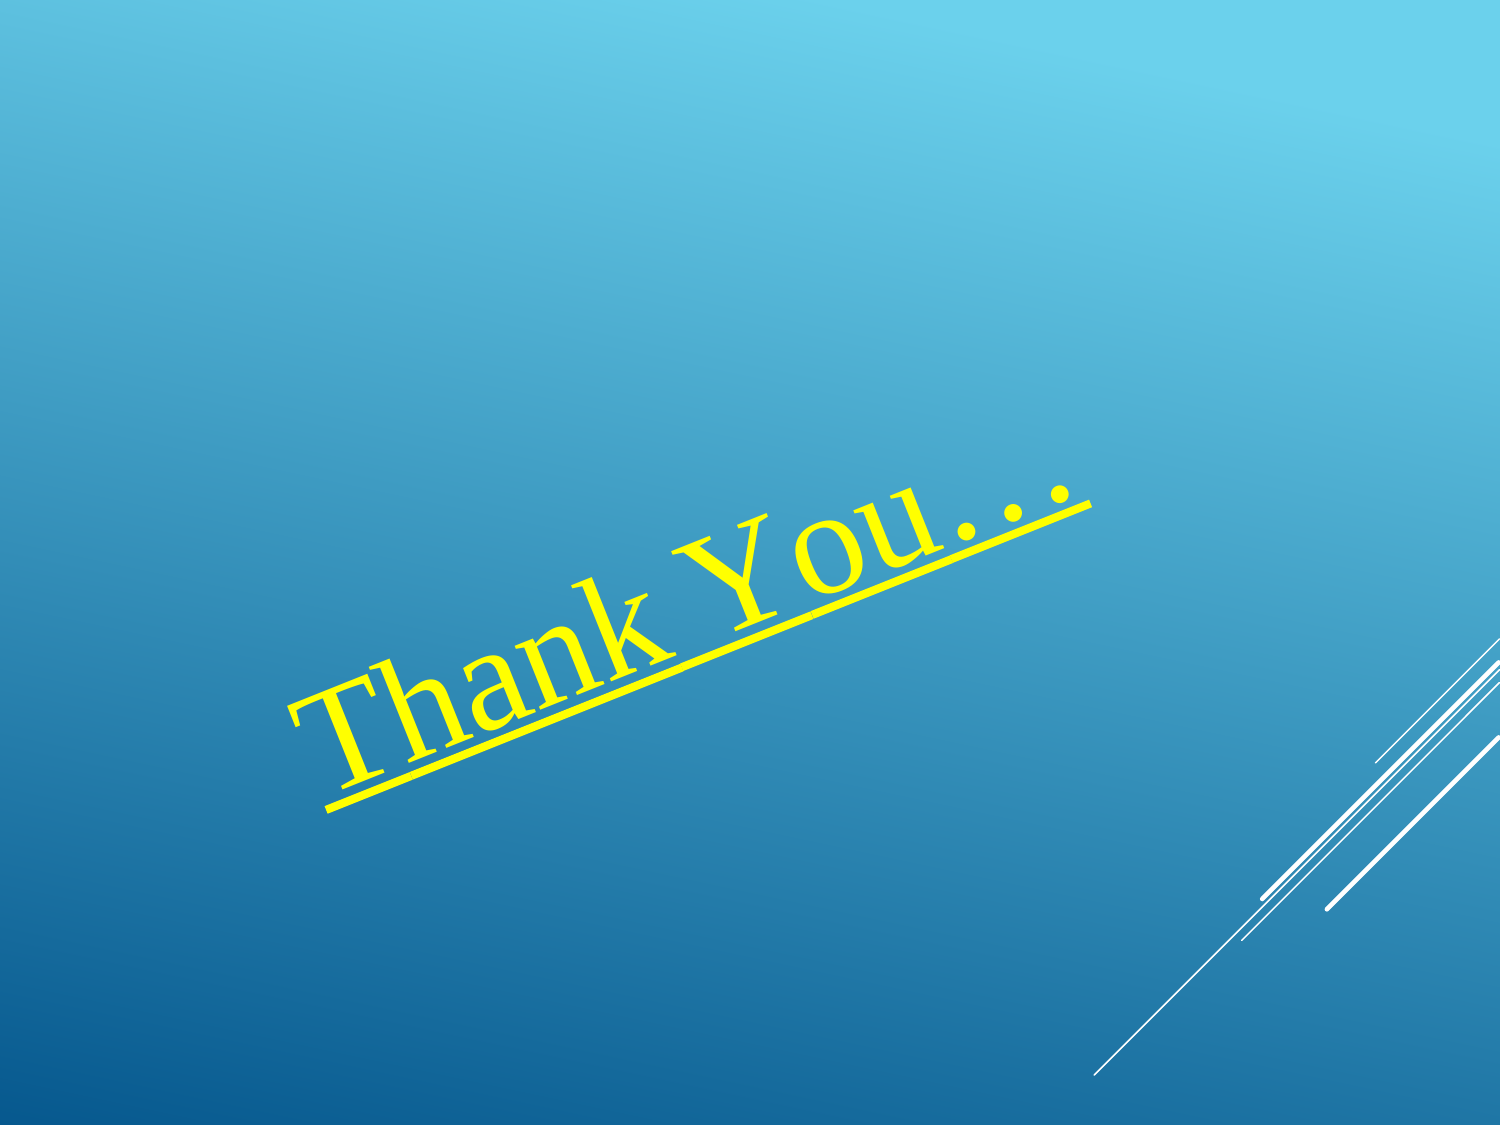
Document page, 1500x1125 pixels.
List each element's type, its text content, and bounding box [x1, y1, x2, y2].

title Thank You… [237, 250, 1279, 868]
